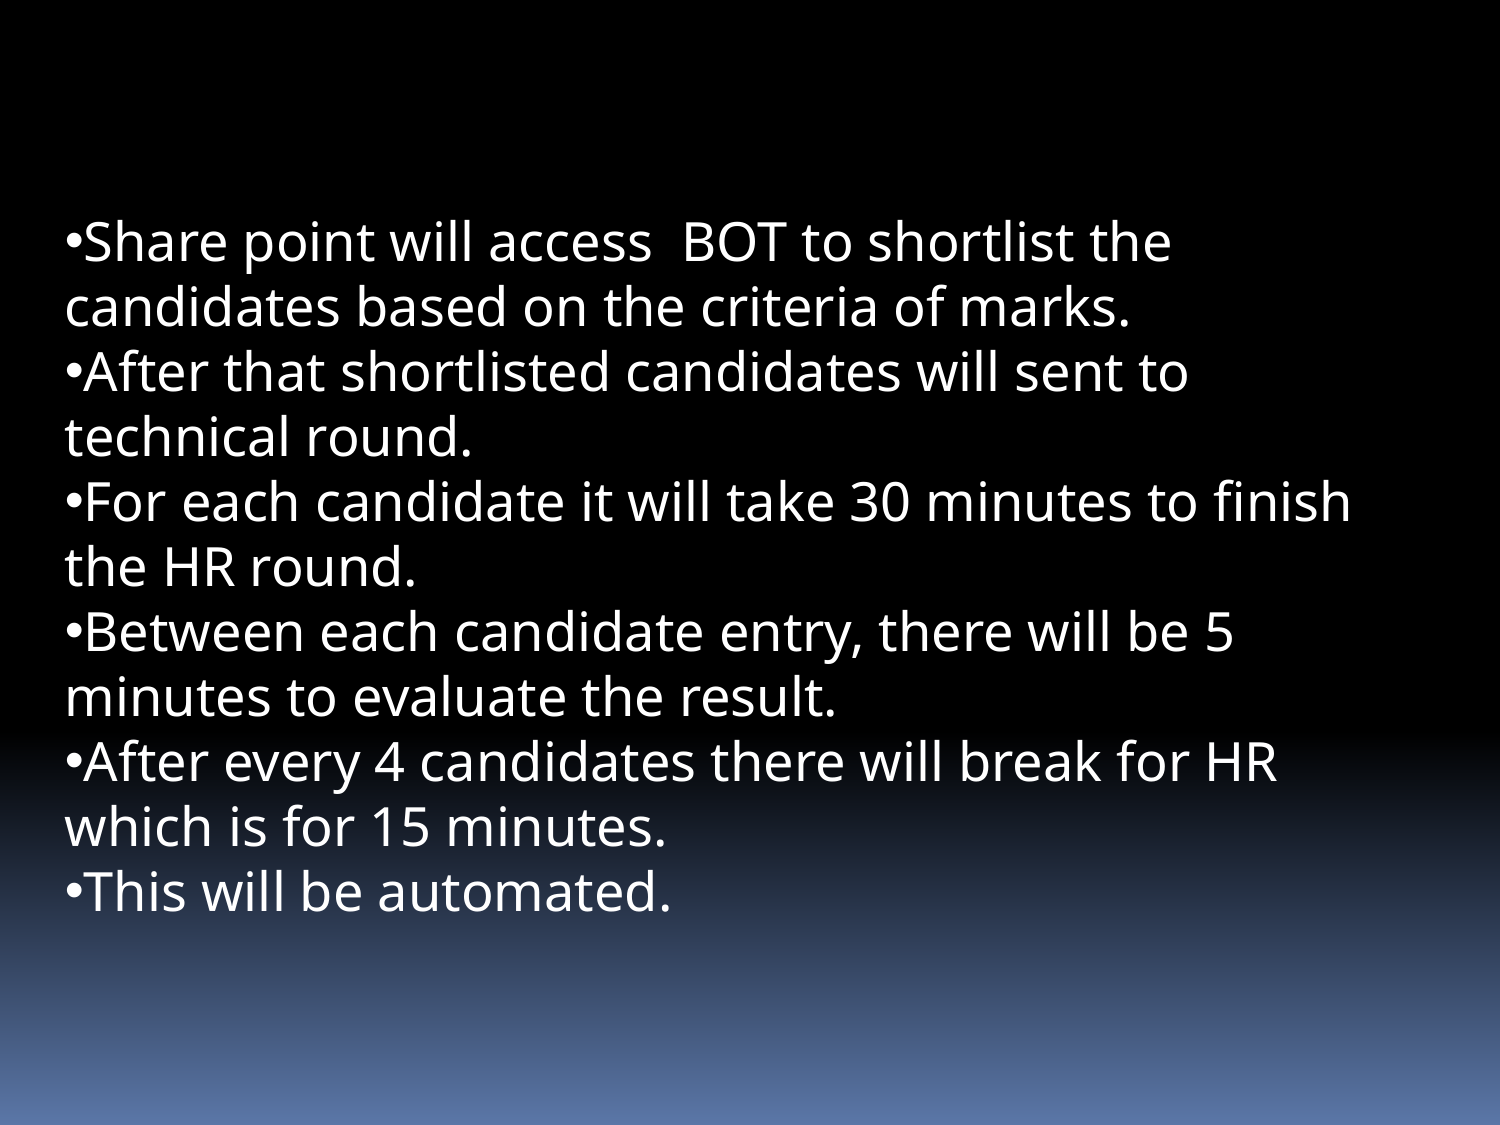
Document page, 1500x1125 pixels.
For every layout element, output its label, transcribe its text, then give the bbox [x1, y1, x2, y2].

text_box Share point will access BOT to shortlist the candidates based on the criteria of marks. After that shortlisted candidates will sent to technical round. For each candidate it will take 30 minutes to finish the HR round. Between each candidate entry, there will be 5 minutes to evaluate the result. After every 4 candidates there will break for HR which is for 15 minutes. This will be automated. [50, 199, 1425, 930]
